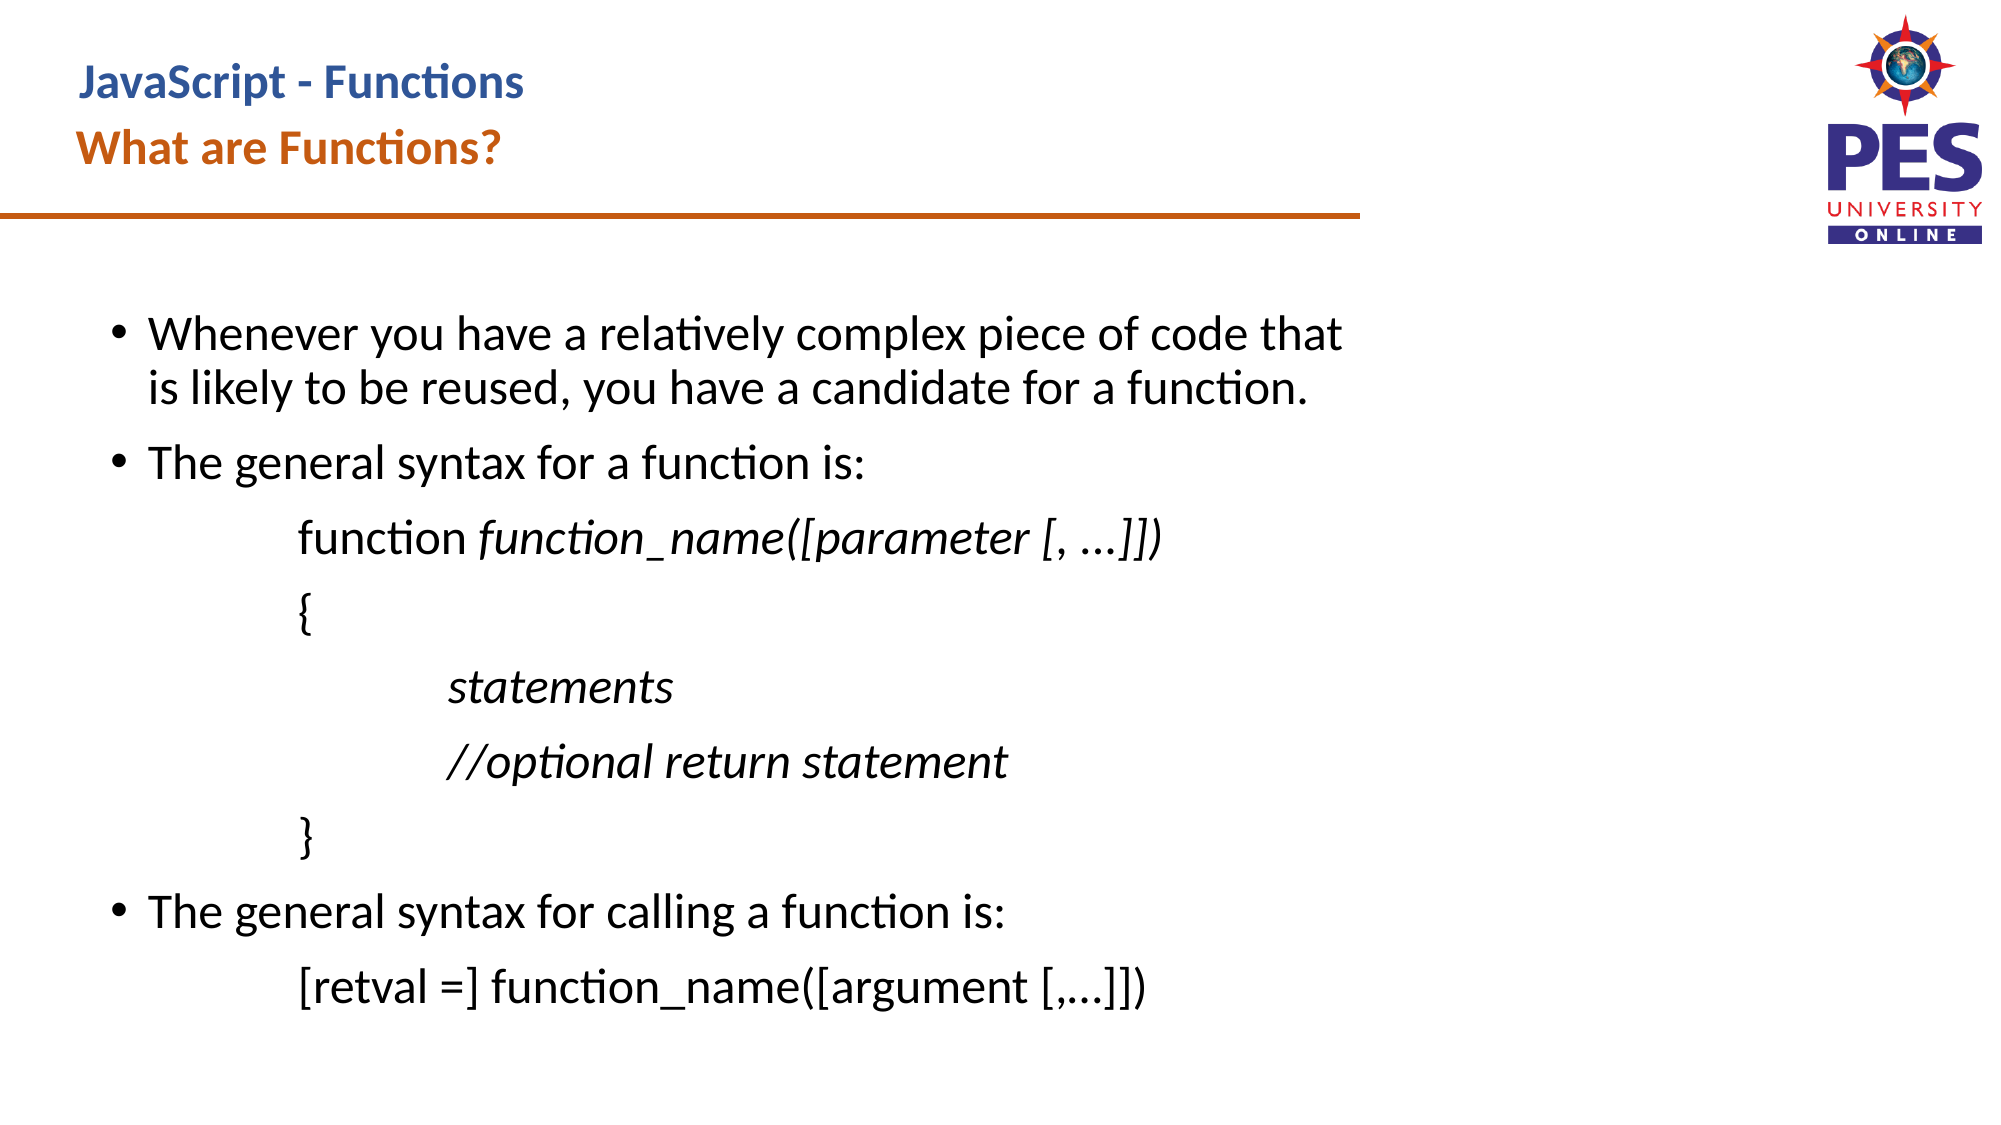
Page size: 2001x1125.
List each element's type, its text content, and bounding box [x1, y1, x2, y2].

text_box What are Functions? [60, 106, 1374, 182]
picture [1828, 14, 1982, 244]
list Whenever you have a relatively complex piece of code that is likely to be reused, you have a candidate for a function. The general syntax for a function is: function function_name([parameter [, ...]]) { statements //optional return statement } The general syntax for calling a function is: [retval =] function_name([argument [,…]]) [95, 299, 1364, 1087]
text_box JavaScript - Functions [64, 41, 1295, 117]
